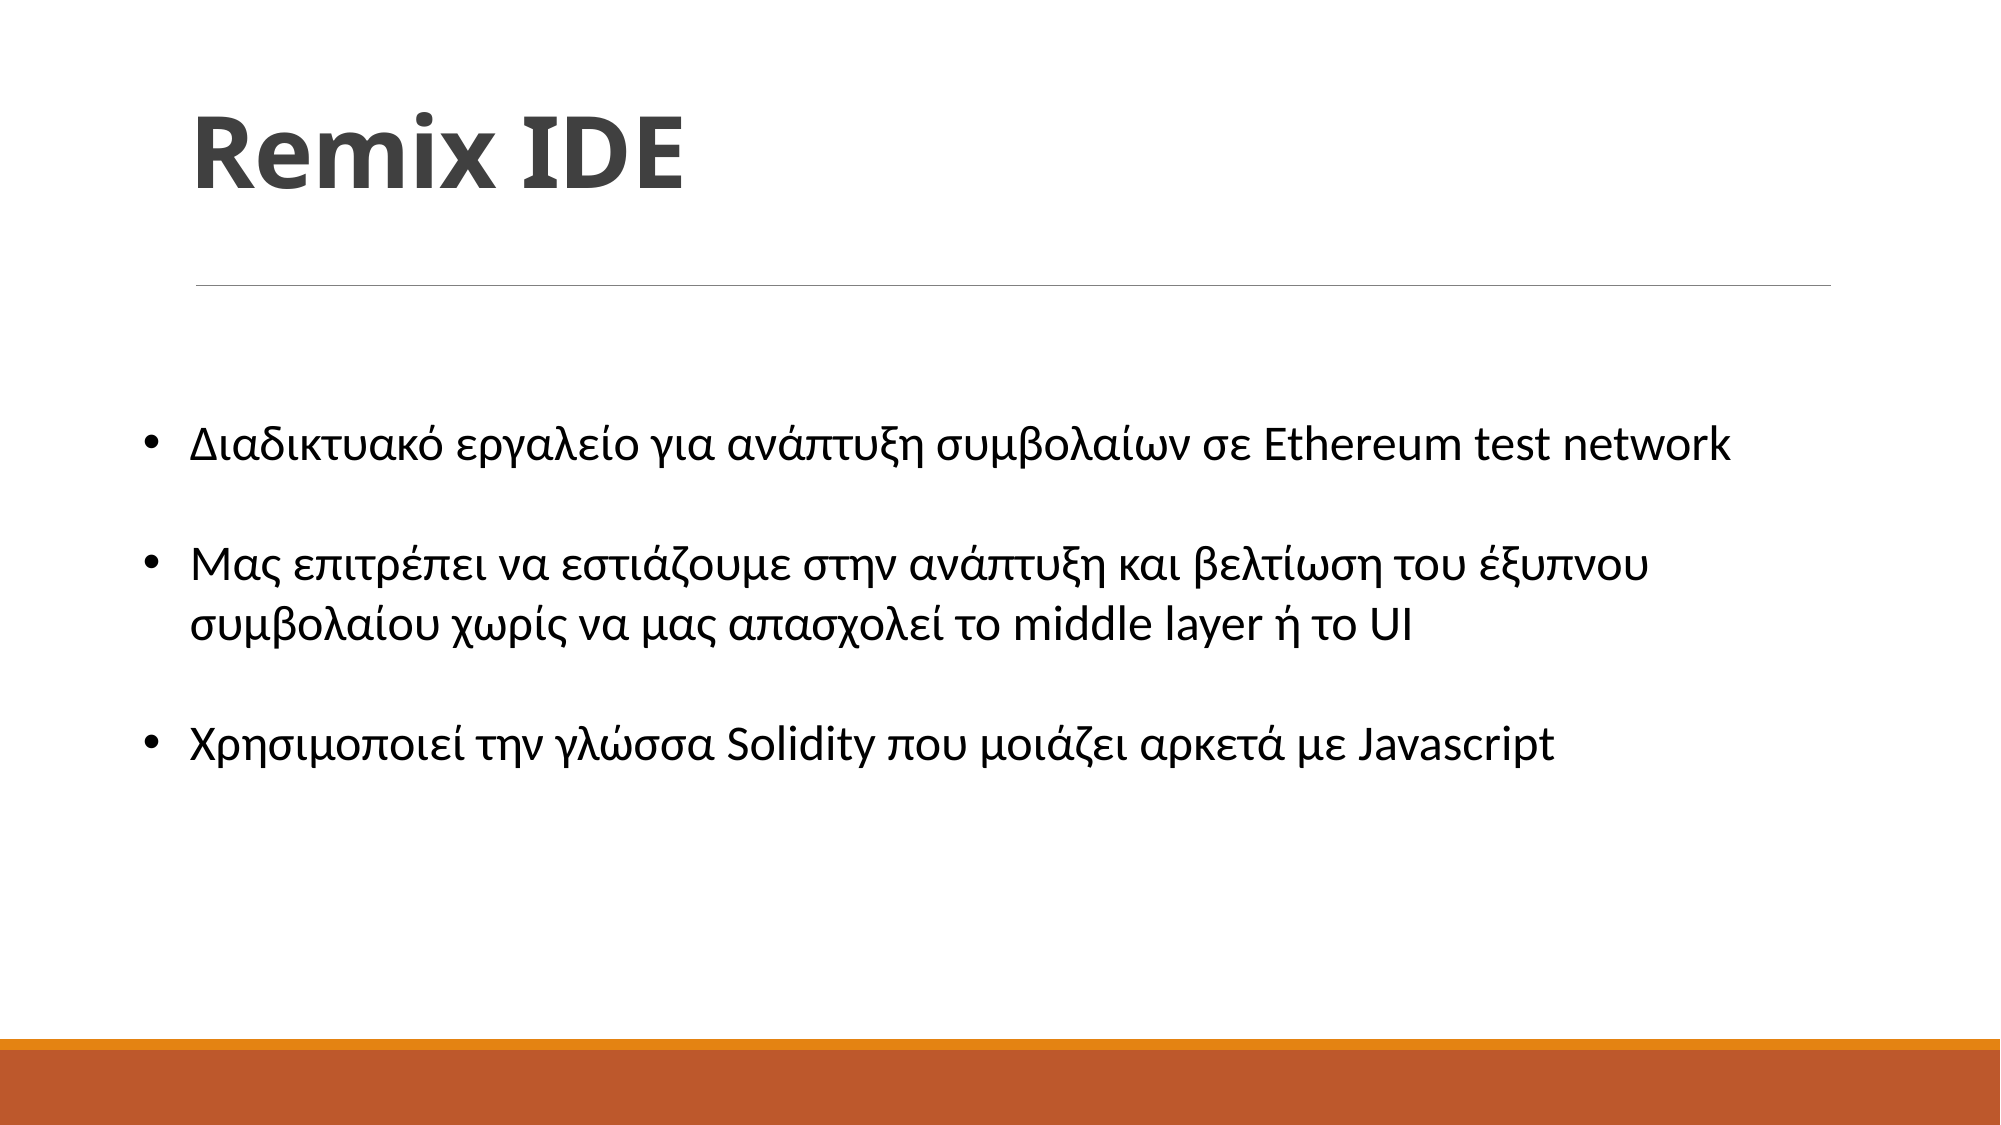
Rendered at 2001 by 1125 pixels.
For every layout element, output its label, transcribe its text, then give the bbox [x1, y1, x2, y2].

title Remix IDE [174, 66, 1825, 217]
text_box Διαδικτυακό εργαλείο για ανάπτυξη συμβολαίων σε Ethereum test network Μας επιτρέπει να εστιάζουμε στην ανάπτυξη και βελτίωση του έξυπνου συμβολαίου χωρίς να μας απασχολεί το middle layer ή το UI Χρησιμοποιεί την γλώσσα Solidity που μοιάζει αρκετά με Javascript [128, 403, 1872, 839]
